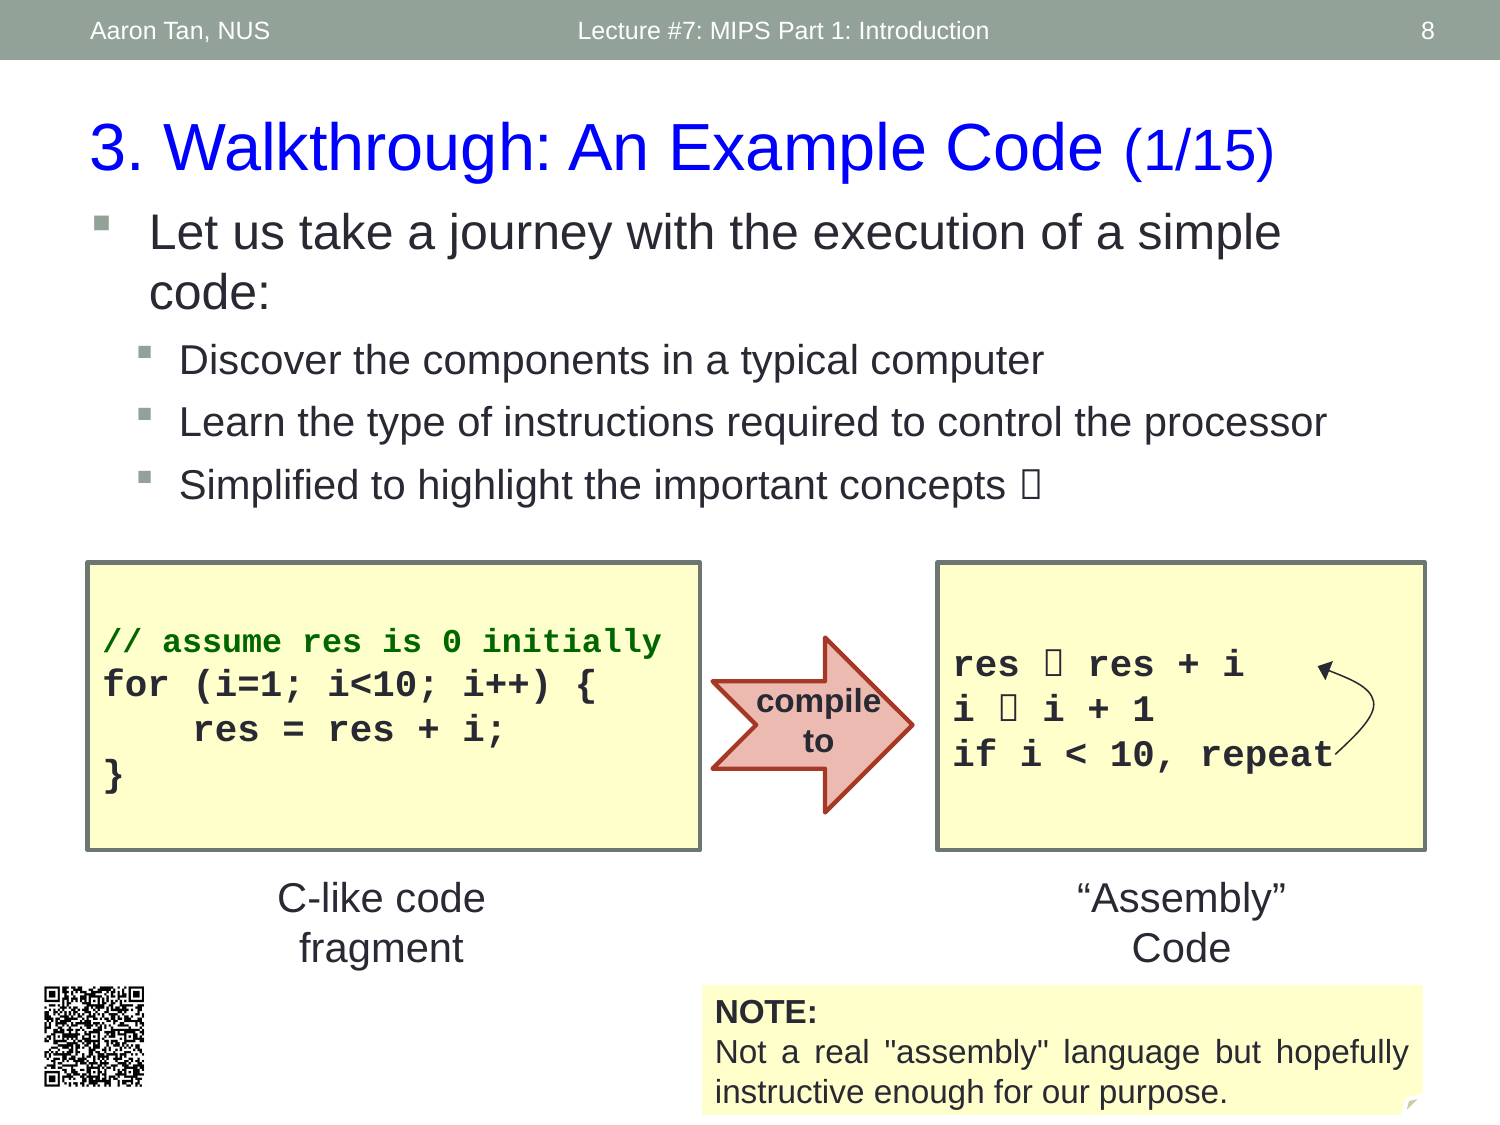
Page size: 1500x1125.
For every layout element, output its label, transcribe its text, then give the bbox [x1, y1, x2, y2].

text_box [710, 679, 723, 695]
text_box NOTE: Not a real "assembly" language but hopefully instructive enough for our purpose. [697, 980, 1428, 1120]
text_box [1317, 661, 1375, 755]
text_box C-like code fragment [229, 856, 534, 985]
text_box res  res + i i  i + 1 if i < 10, repeat [935, 560, 1427, 852]
list Let us take a journey with the execution of a simple code: Discover the components in a typical computer Learn the type of instructions required to control the processor Simplified to highlight the important concepts  [75, 192, 1425, 545]
text_box [822, 635, 864, 673]
picture [42, 984, 148, 1089]
text_box // assume res is 0 initially for (i=1; i<10; i++) { res = res + i; } [85, 560, 702, 852]
footer Lecture #7: MIPS Part 1: Introduction [562, 3, 1238, 57]
slide_number 8 [1308, 3, 1450, 57]
text_box “Assembly” Code [1029, 856, 1334, 980]
slide_number Aaron Tan, NUS [75, 3, 550, 57]
text_box compile to [723, 673, 915, 765]
text_box 3. Walkthrough: An Example Code (1/15) [74, 96, 1425, 192]
text_box [710, 755, 876, 815]
